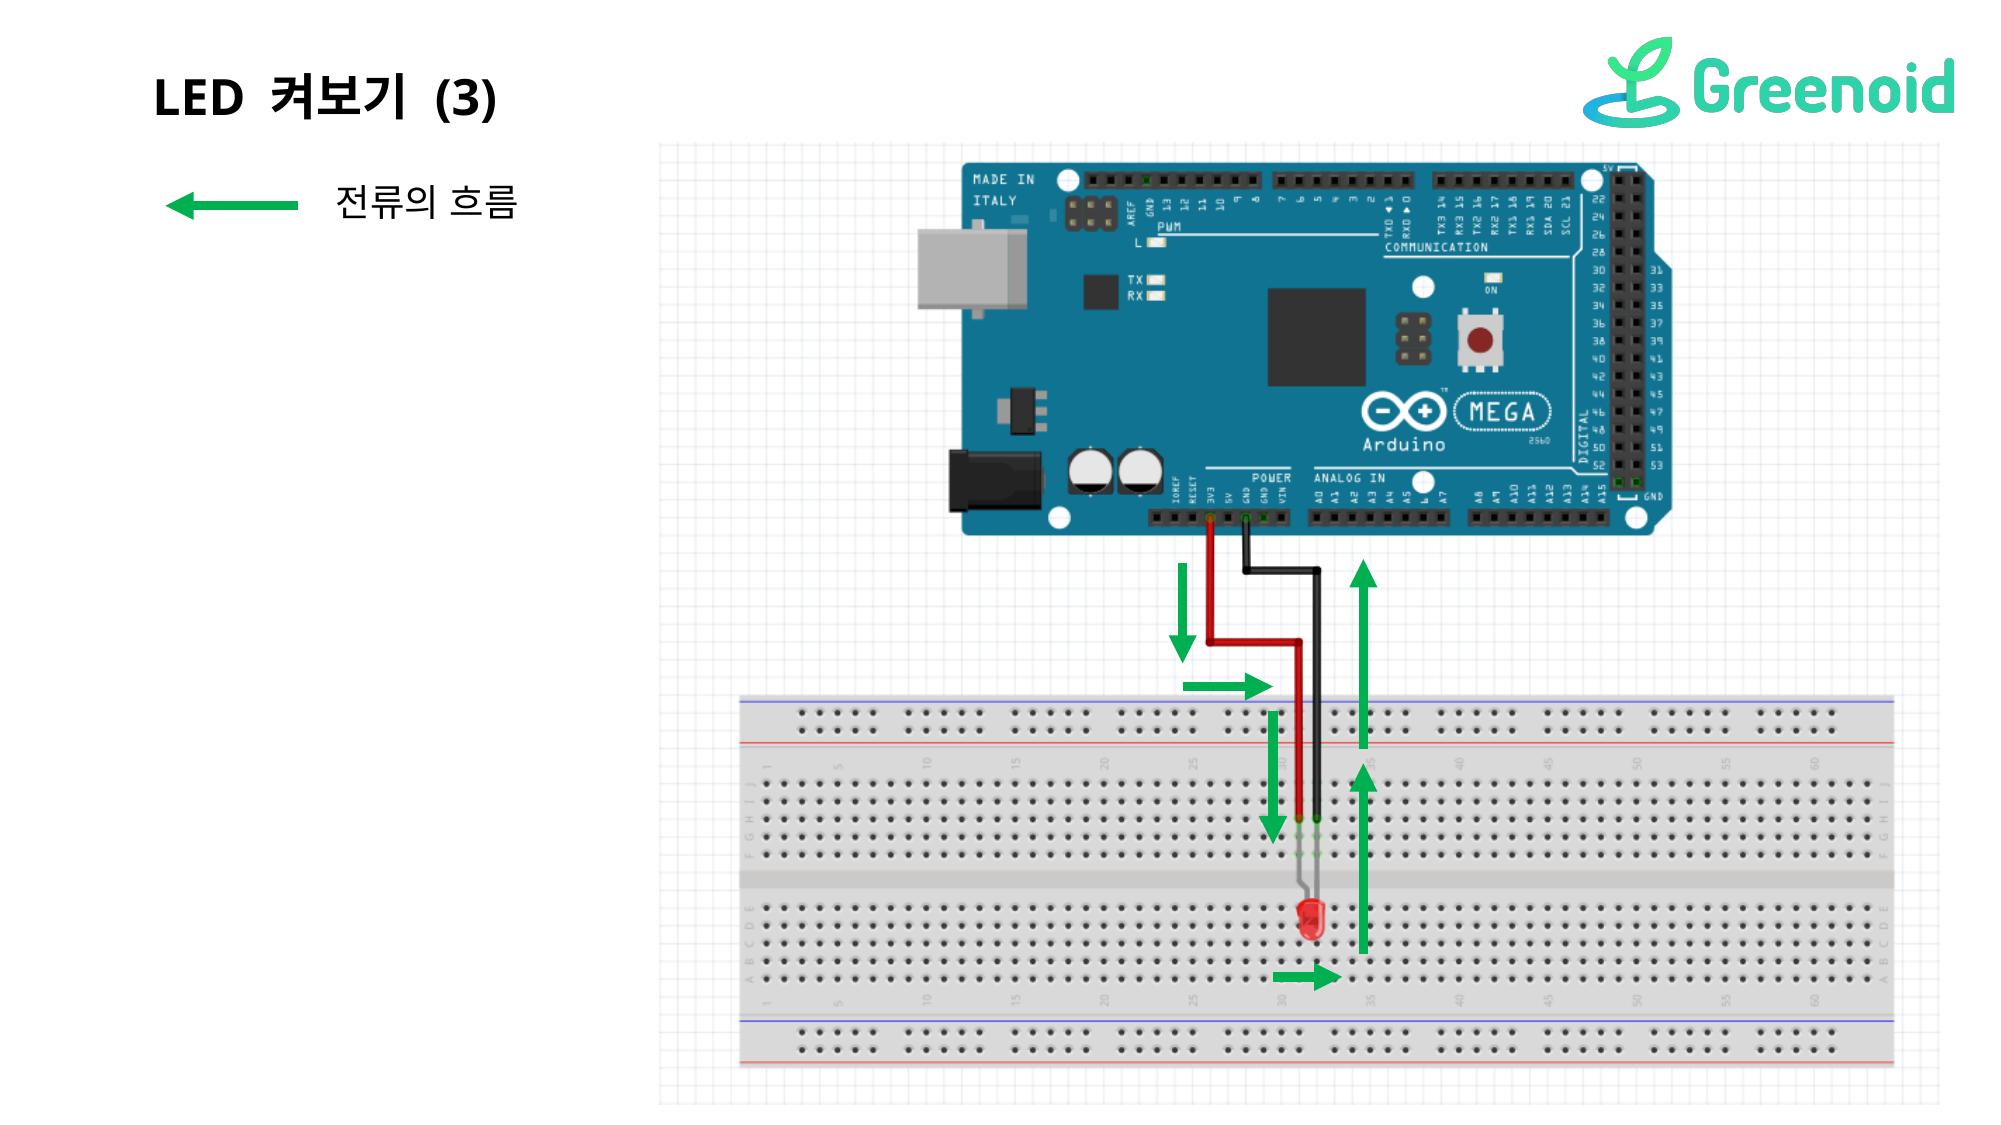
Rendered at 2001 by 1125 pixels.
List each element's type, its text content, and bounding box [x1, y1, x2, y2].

picture [659, 142, 1940, 1105]
text_box 전류의 흐름 [321, 171, 616, 231]
list [137, 151, 659, 1014]
picture [1583, 37, 1954, 128]
title LED 켜보기 (3) [137, 61, 1863, 138]
